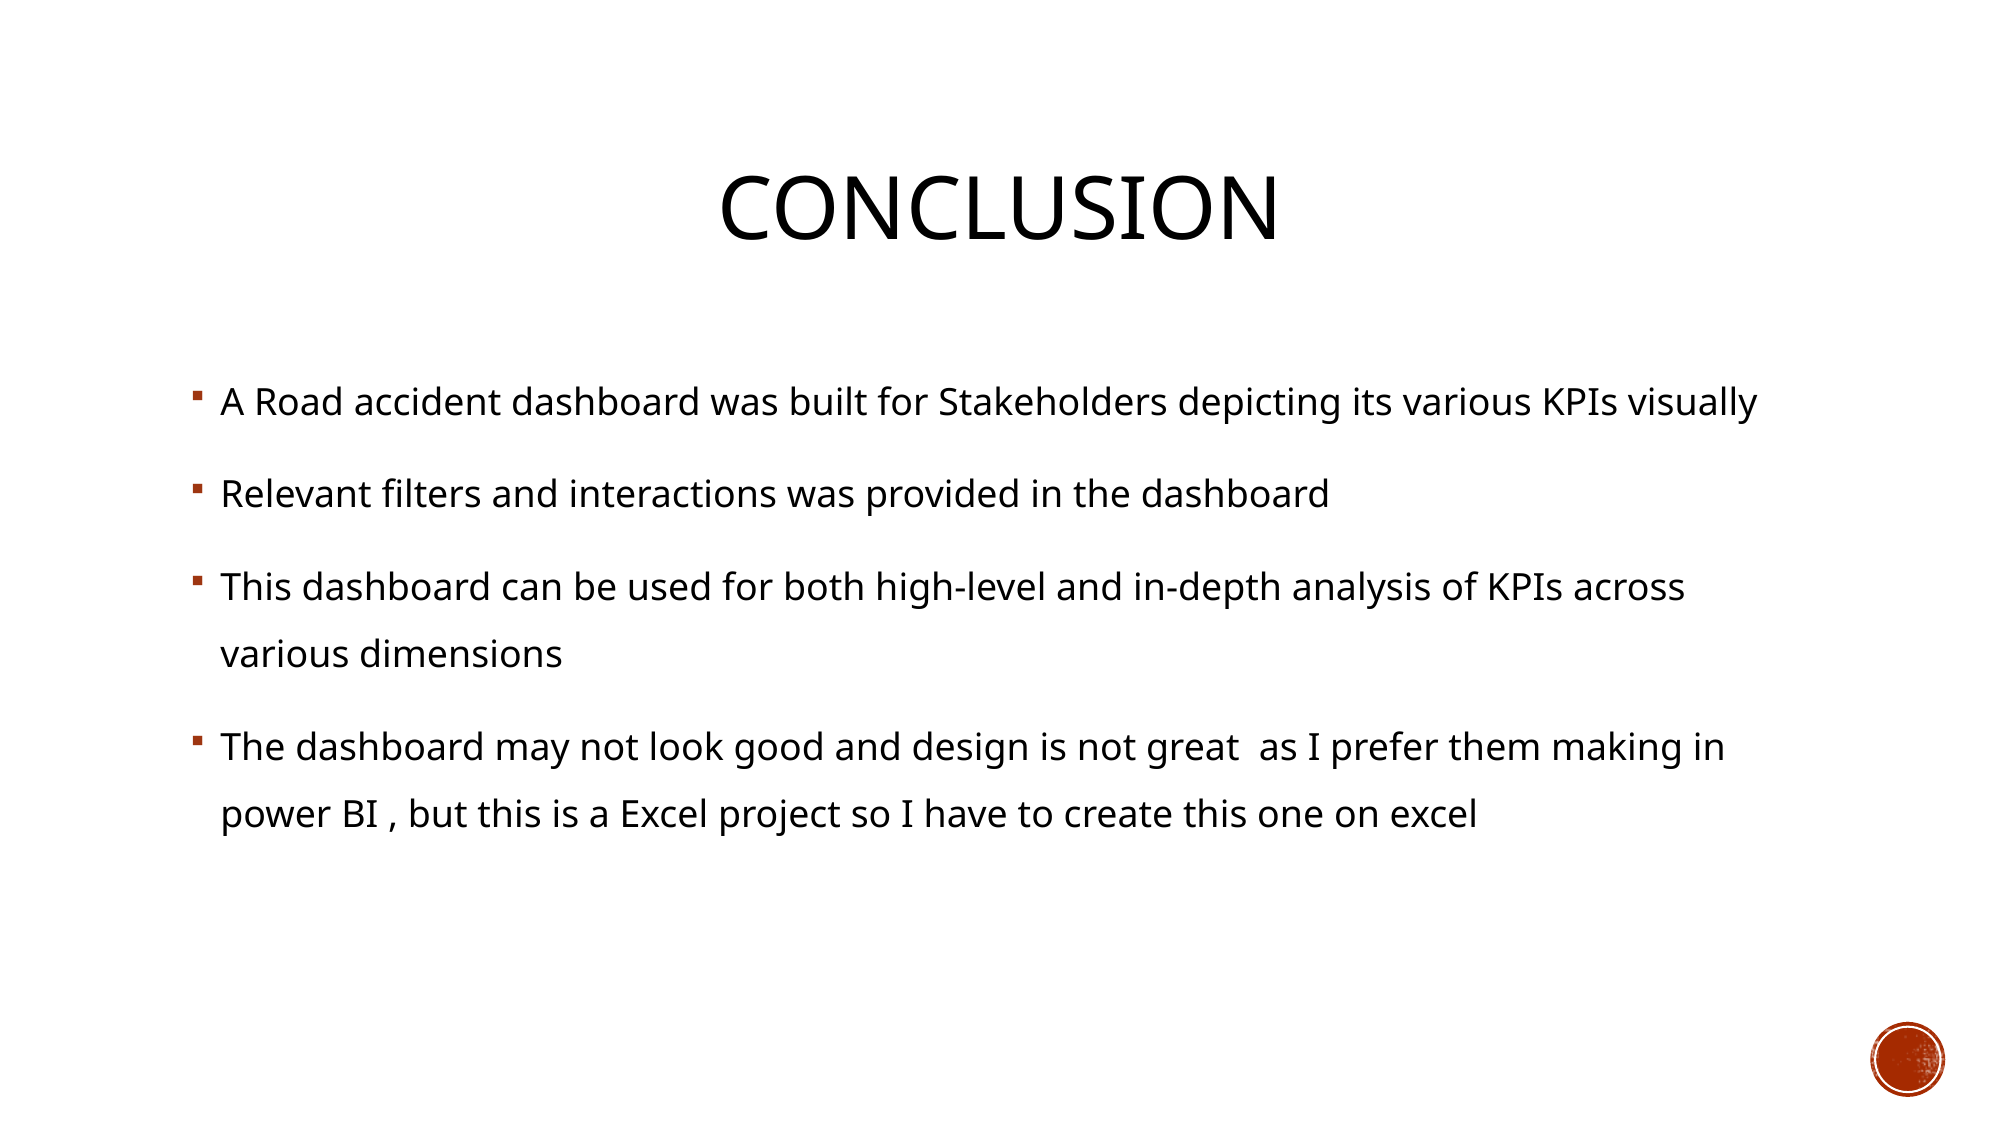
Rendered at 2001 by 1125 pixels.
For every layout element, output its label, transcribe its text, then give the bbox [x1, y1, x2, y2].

title Conclusion [175, 79, 1826, 344]
list A Road accident dashboard was built for Stakeholders depicting its various KPIs visually Relevant filters and interactions was provided in the dashboard This dashboard can be used for both high-level and in-depth analysis of KPIs across various dimensions The dashboard may not look good and design is not great as I prefer them making in power BI , but this is a Excel project so I have to create this one on excel [175, 348, 1826, 1013]
